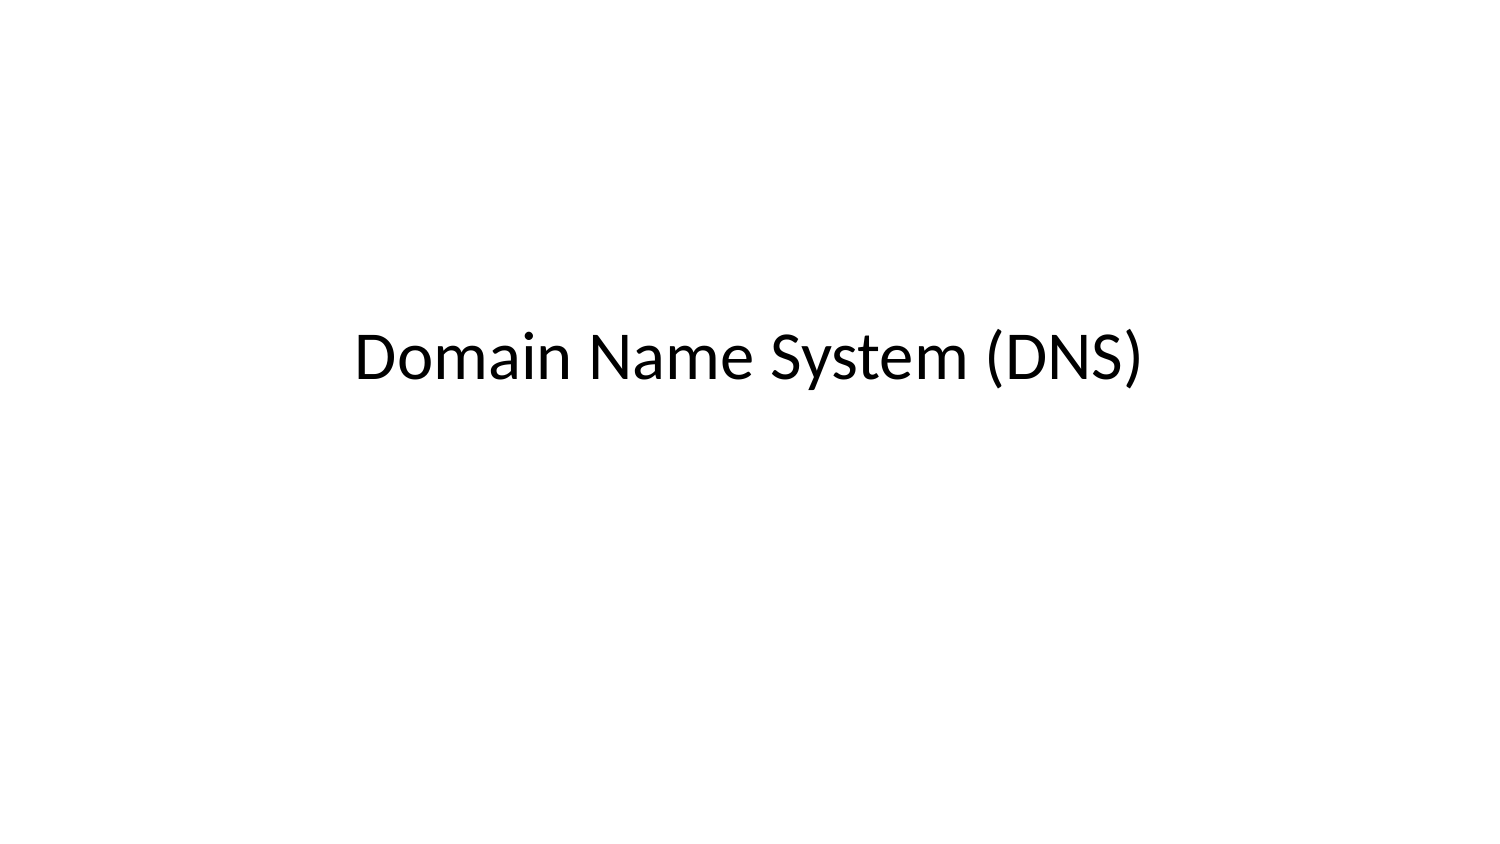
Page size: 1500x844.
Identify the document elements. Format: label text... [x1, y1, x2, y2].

title Domain Name System (DNS) [75, 281, 1425, 422]
